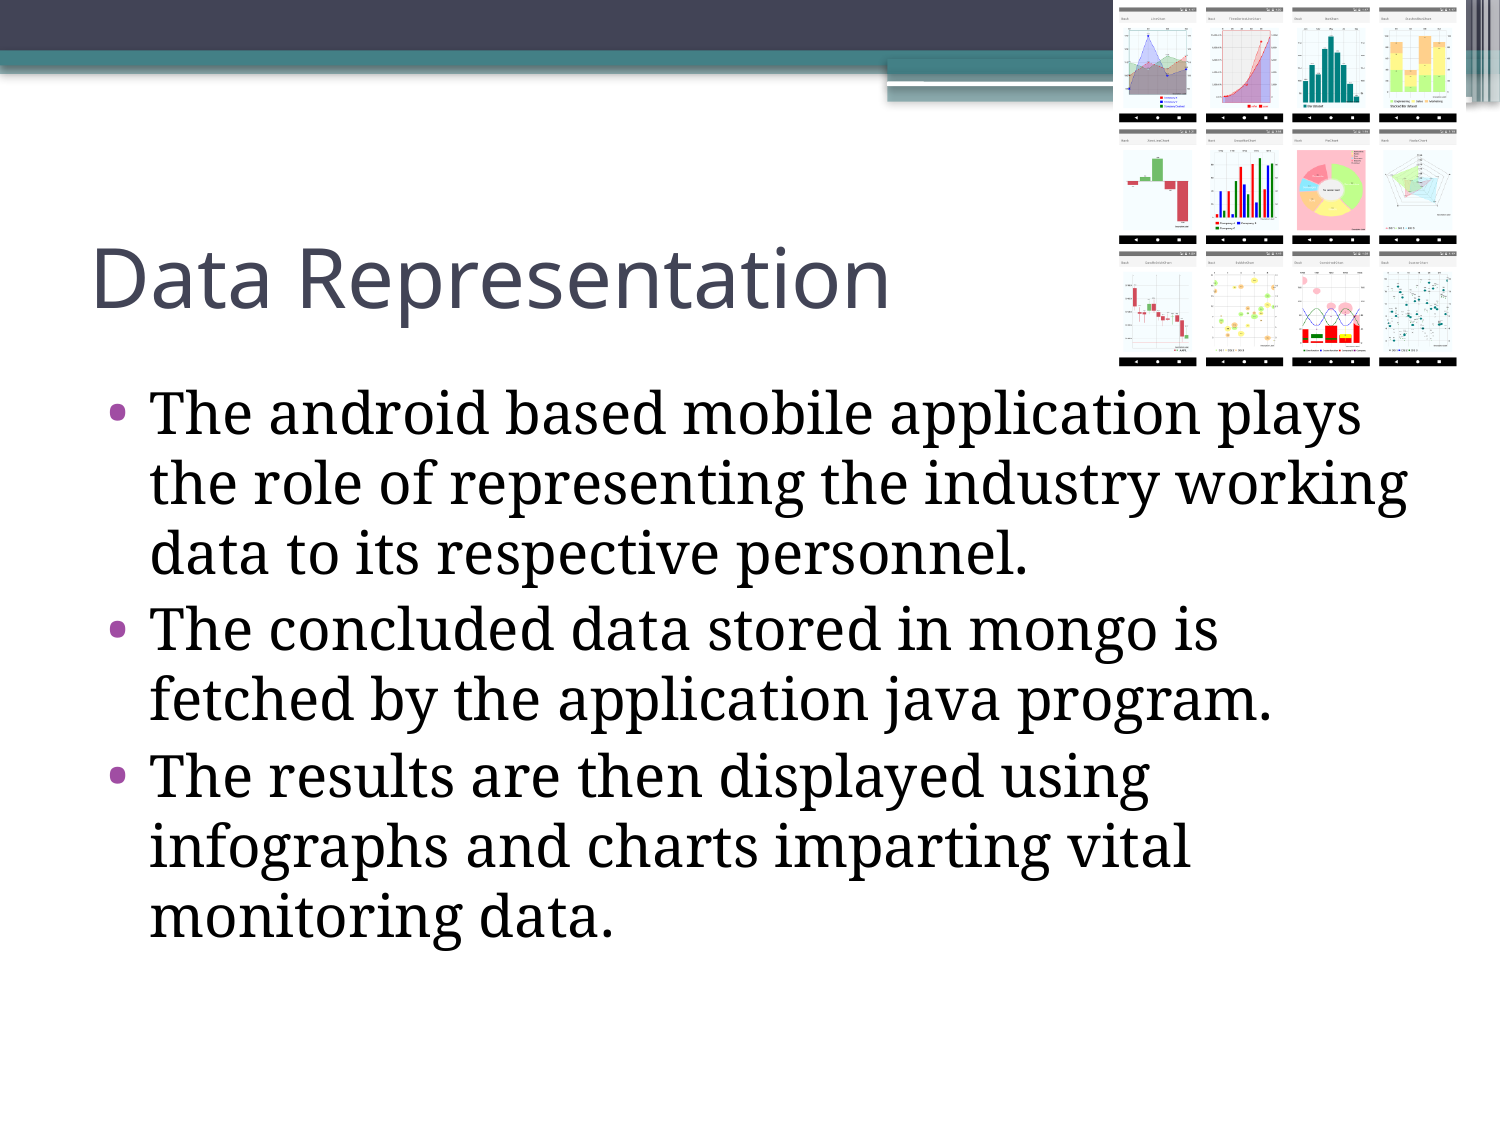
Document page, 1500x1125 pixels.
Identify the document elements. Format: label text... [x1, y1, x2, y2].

title Data Representation [75, 187, 1106, 363]
list The android based mobile application plays the role of representing the industry working data to its respective personnel. The concluded data stored in mongo is fetched by the application java program. The results are then displayed using infographs and charts imparting vital monitoring data. [75, 368, 1425, 1079]
picture [1112, 0, 1466, 376]
